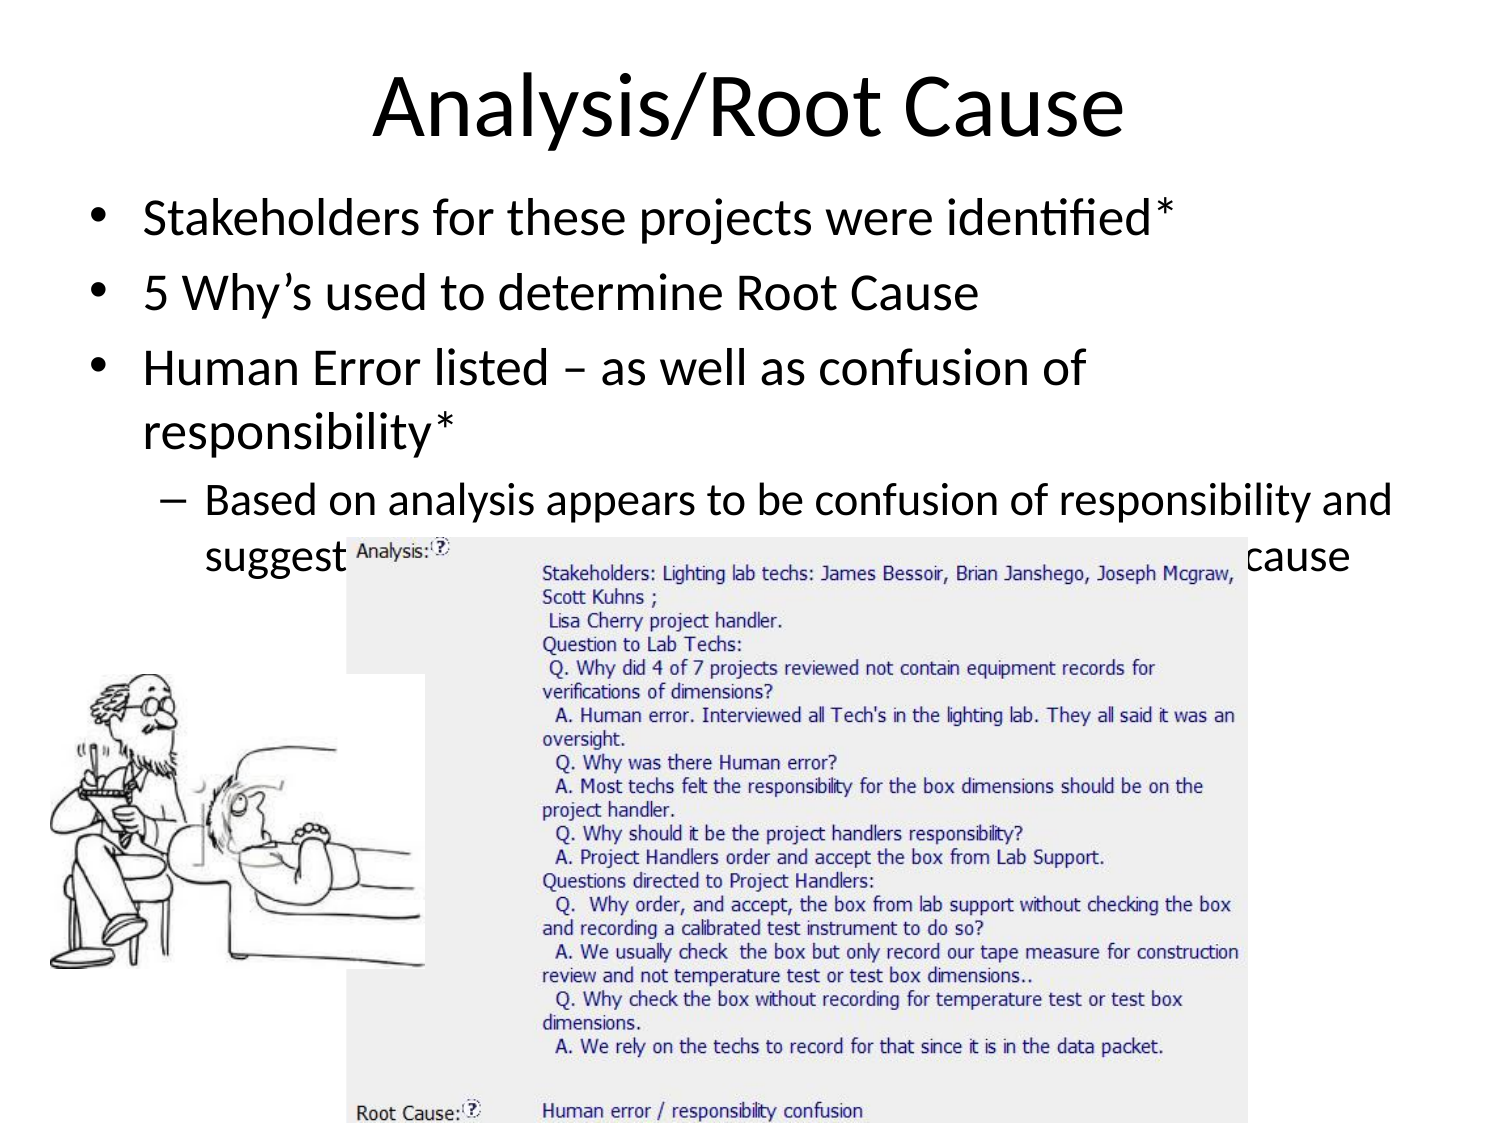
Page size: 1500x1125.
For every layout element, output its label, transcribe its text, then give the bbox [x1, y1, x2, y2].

picture [49, 537, 1249, 1123]
list Stakeholders for these projects were identified* 5 Why’s used to determine Root Cause Human Error listed – as well as confusion of responsibility* Based on analysis appears to be confusion of responsibility and suggest to remove human error from analysis and root cause [74, 174, 1425, 613]
title Analysis/Root Cause [75, 24, 1425, 174]
